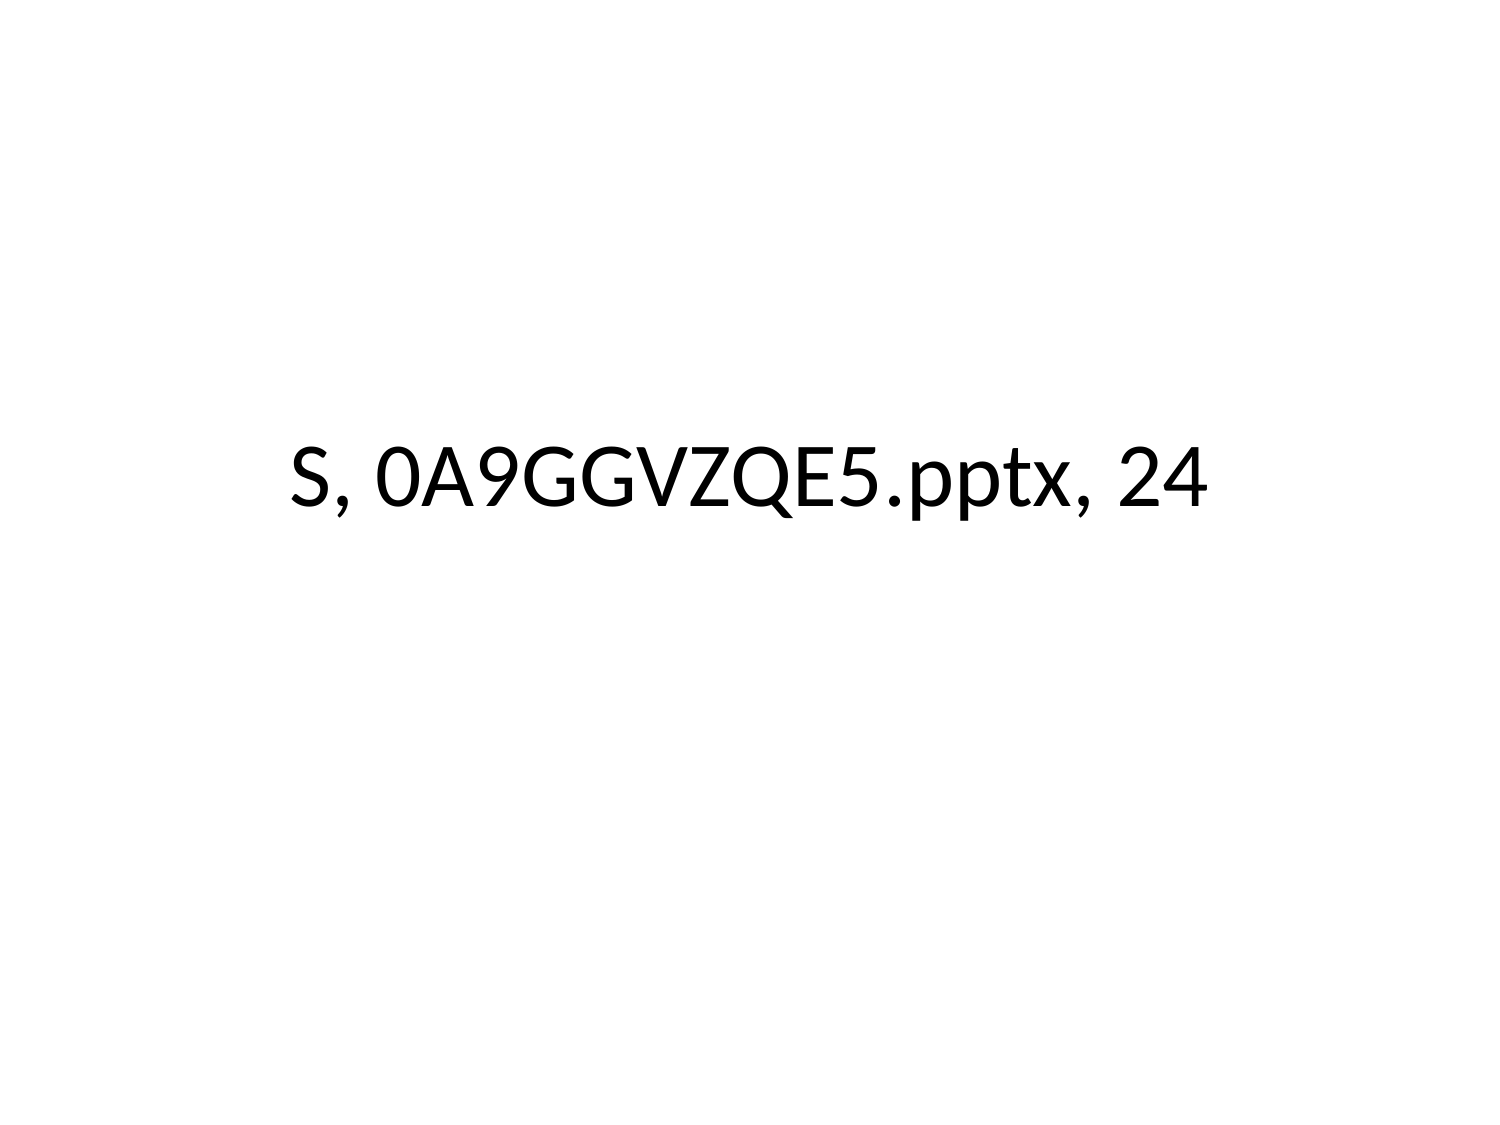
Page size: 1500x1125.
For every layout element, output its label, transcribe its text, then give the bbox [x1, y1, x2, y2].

title S, 0A9GGVZQE5.pptx, 24 [112, 349, 1388, 591]
